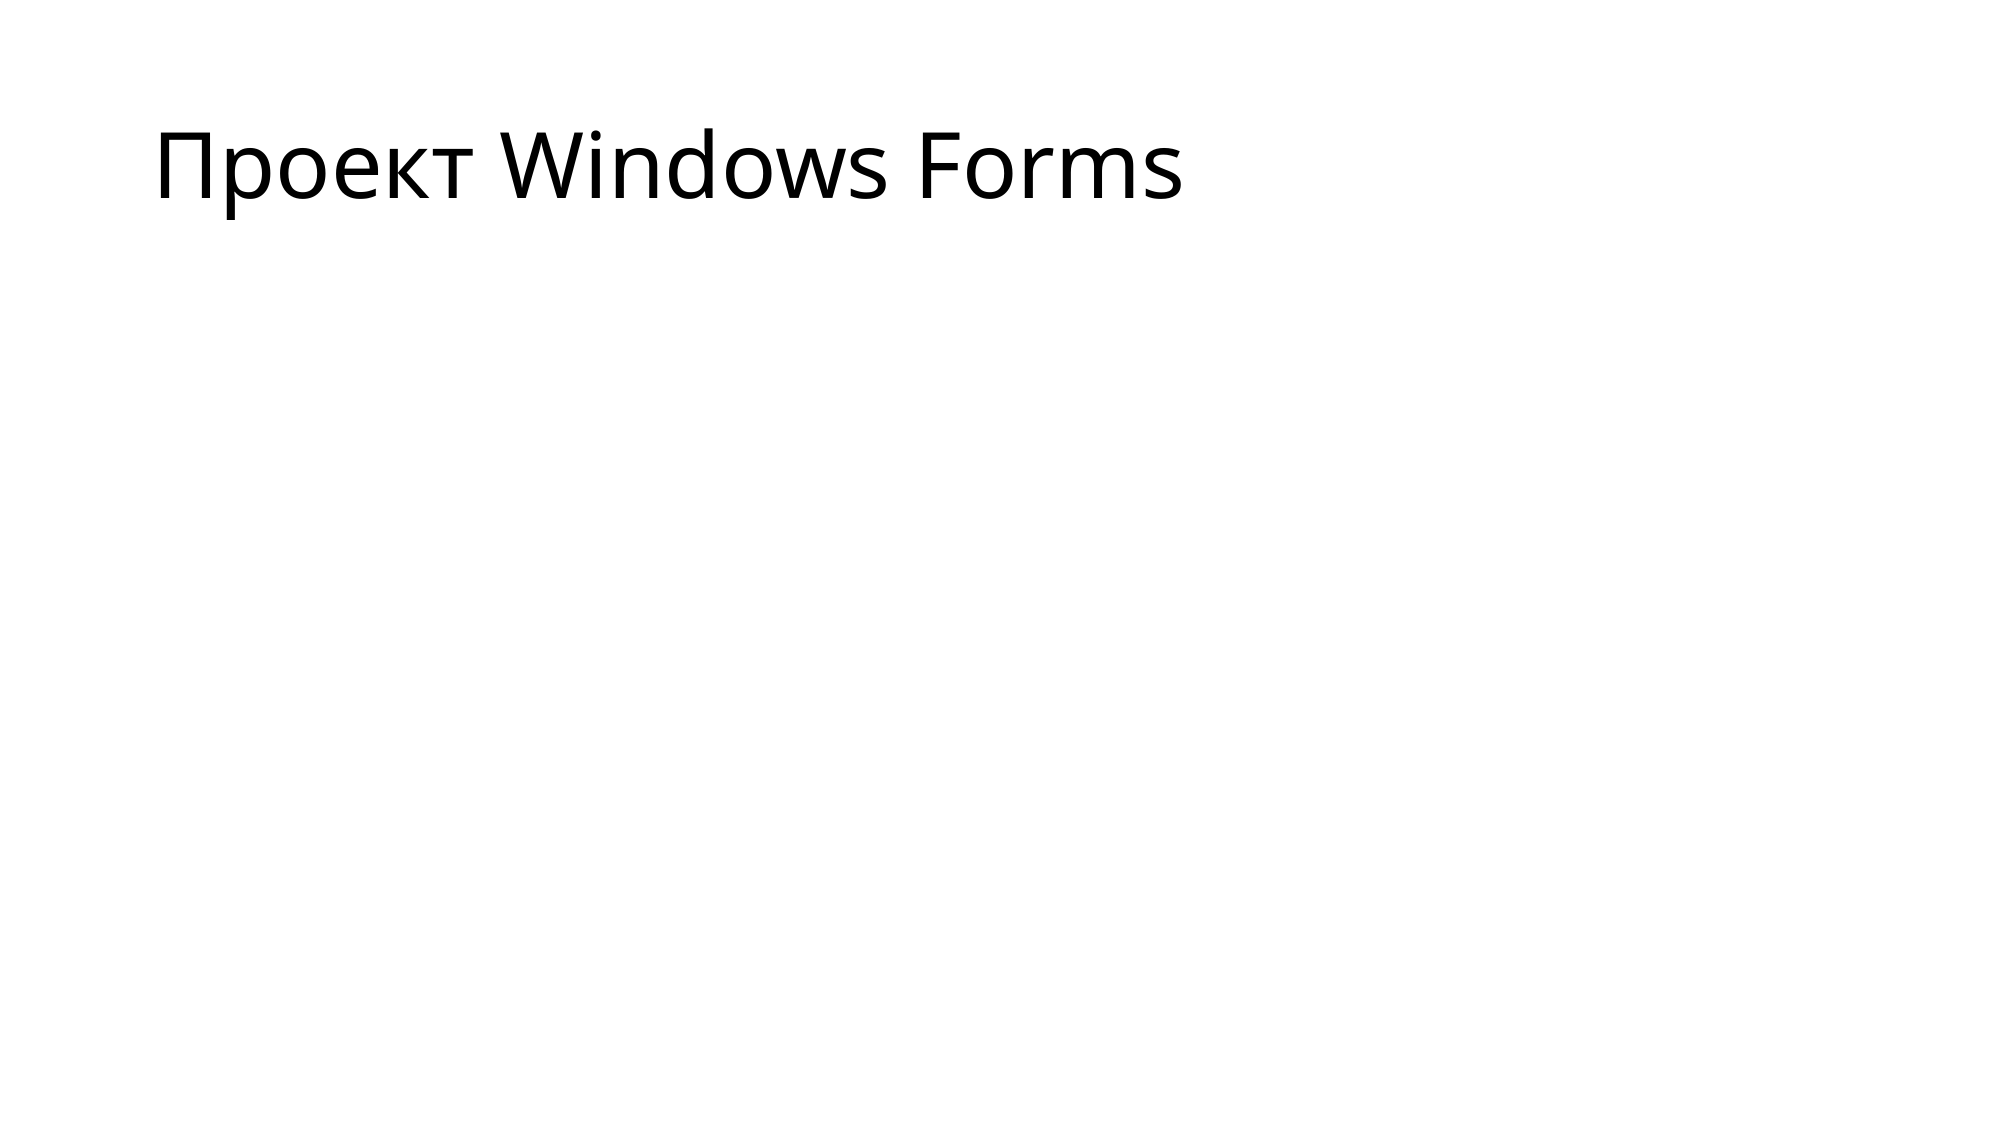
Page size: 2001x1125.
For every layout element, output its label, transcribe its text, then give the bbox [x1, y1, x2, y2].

title Проект Windows Forms [137, 59, 1863, 278]
